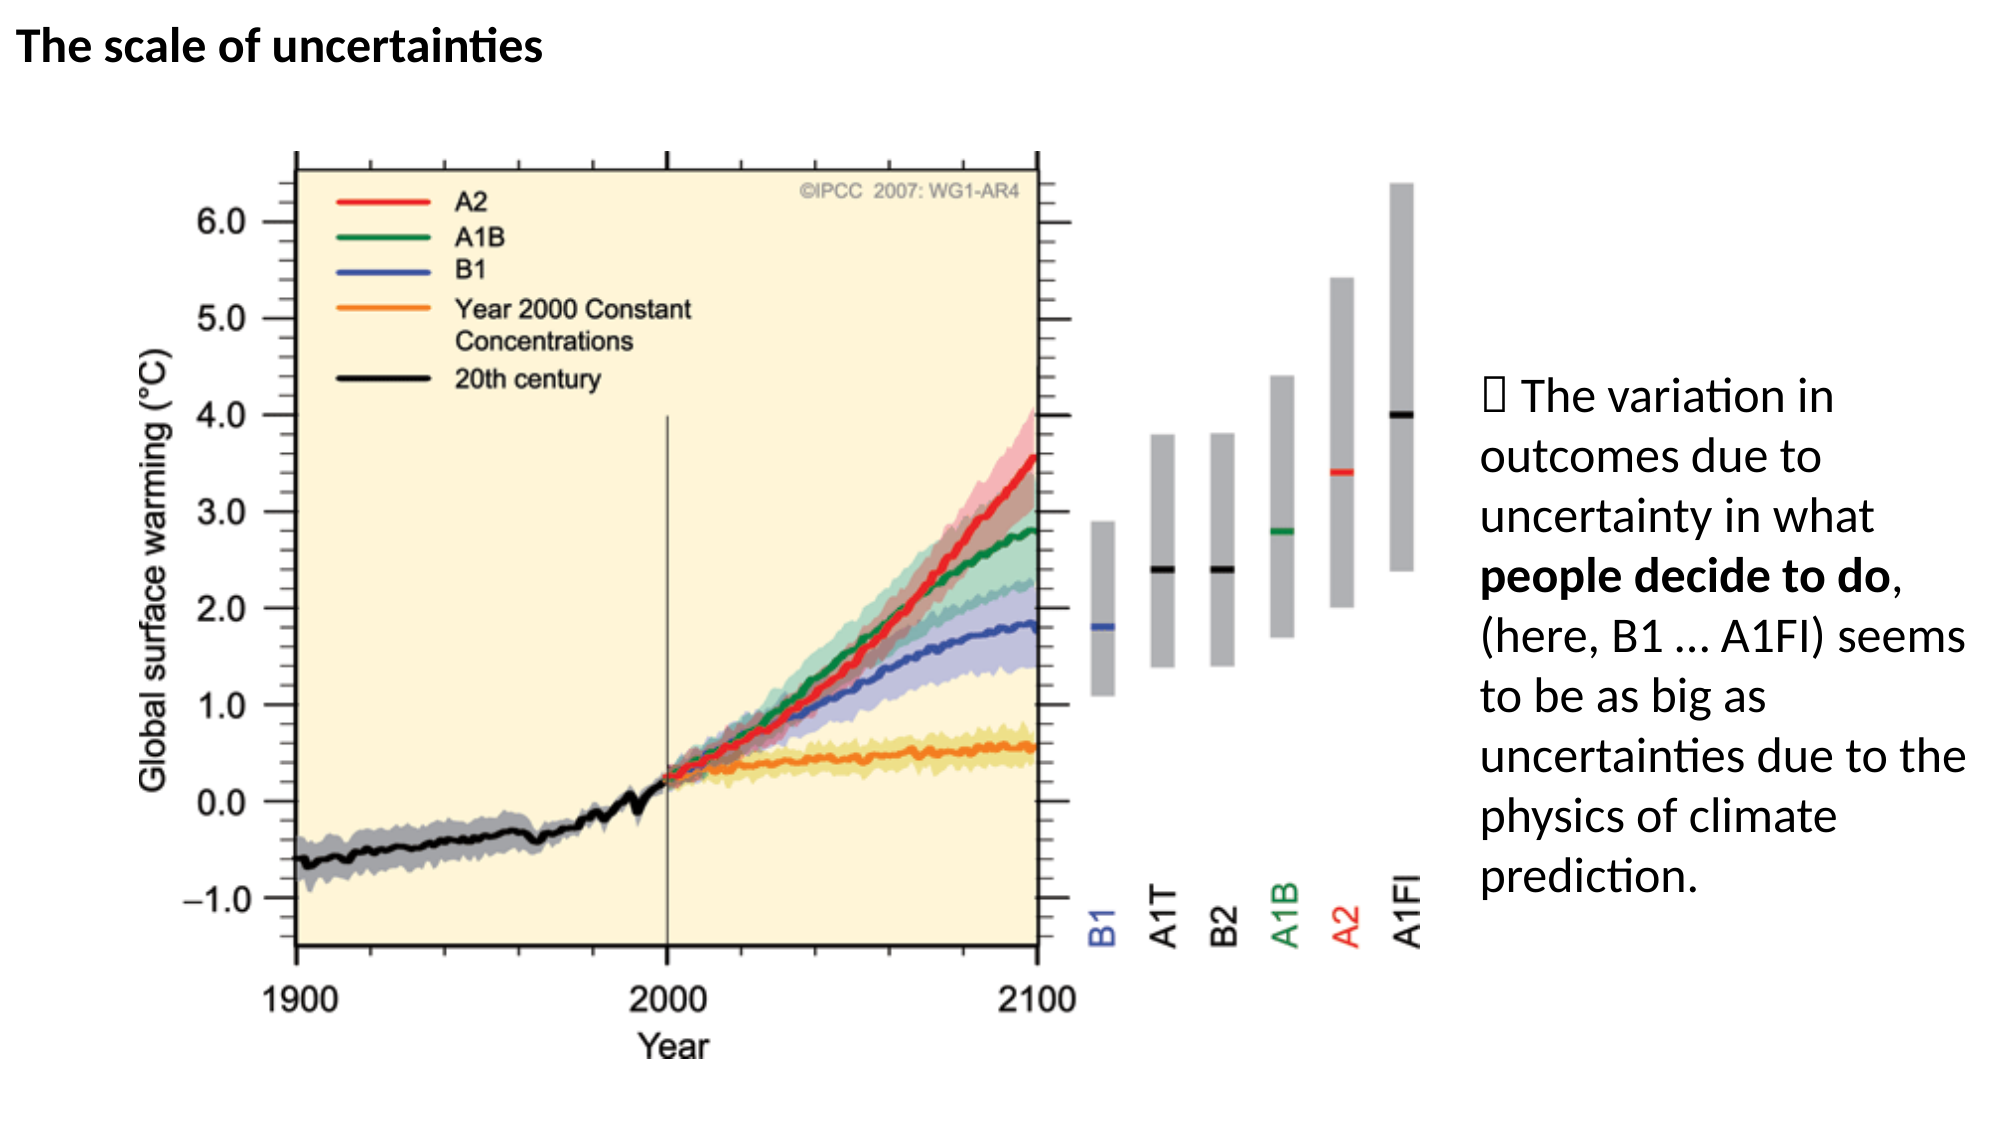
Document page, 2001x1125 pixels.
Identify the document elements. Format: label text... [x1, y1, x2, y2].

text_box  The variation in outcomes due to uncertainty in what people decide to do, (here, B1 … A1FI) seems to be as big as uncertainties due to the physics of climate prediction. [1464, 355, 2000, 910]
picture [139, 151, 1420, 1059]
text_box The scale of uncertainties [1, 5, 1695, 80]
